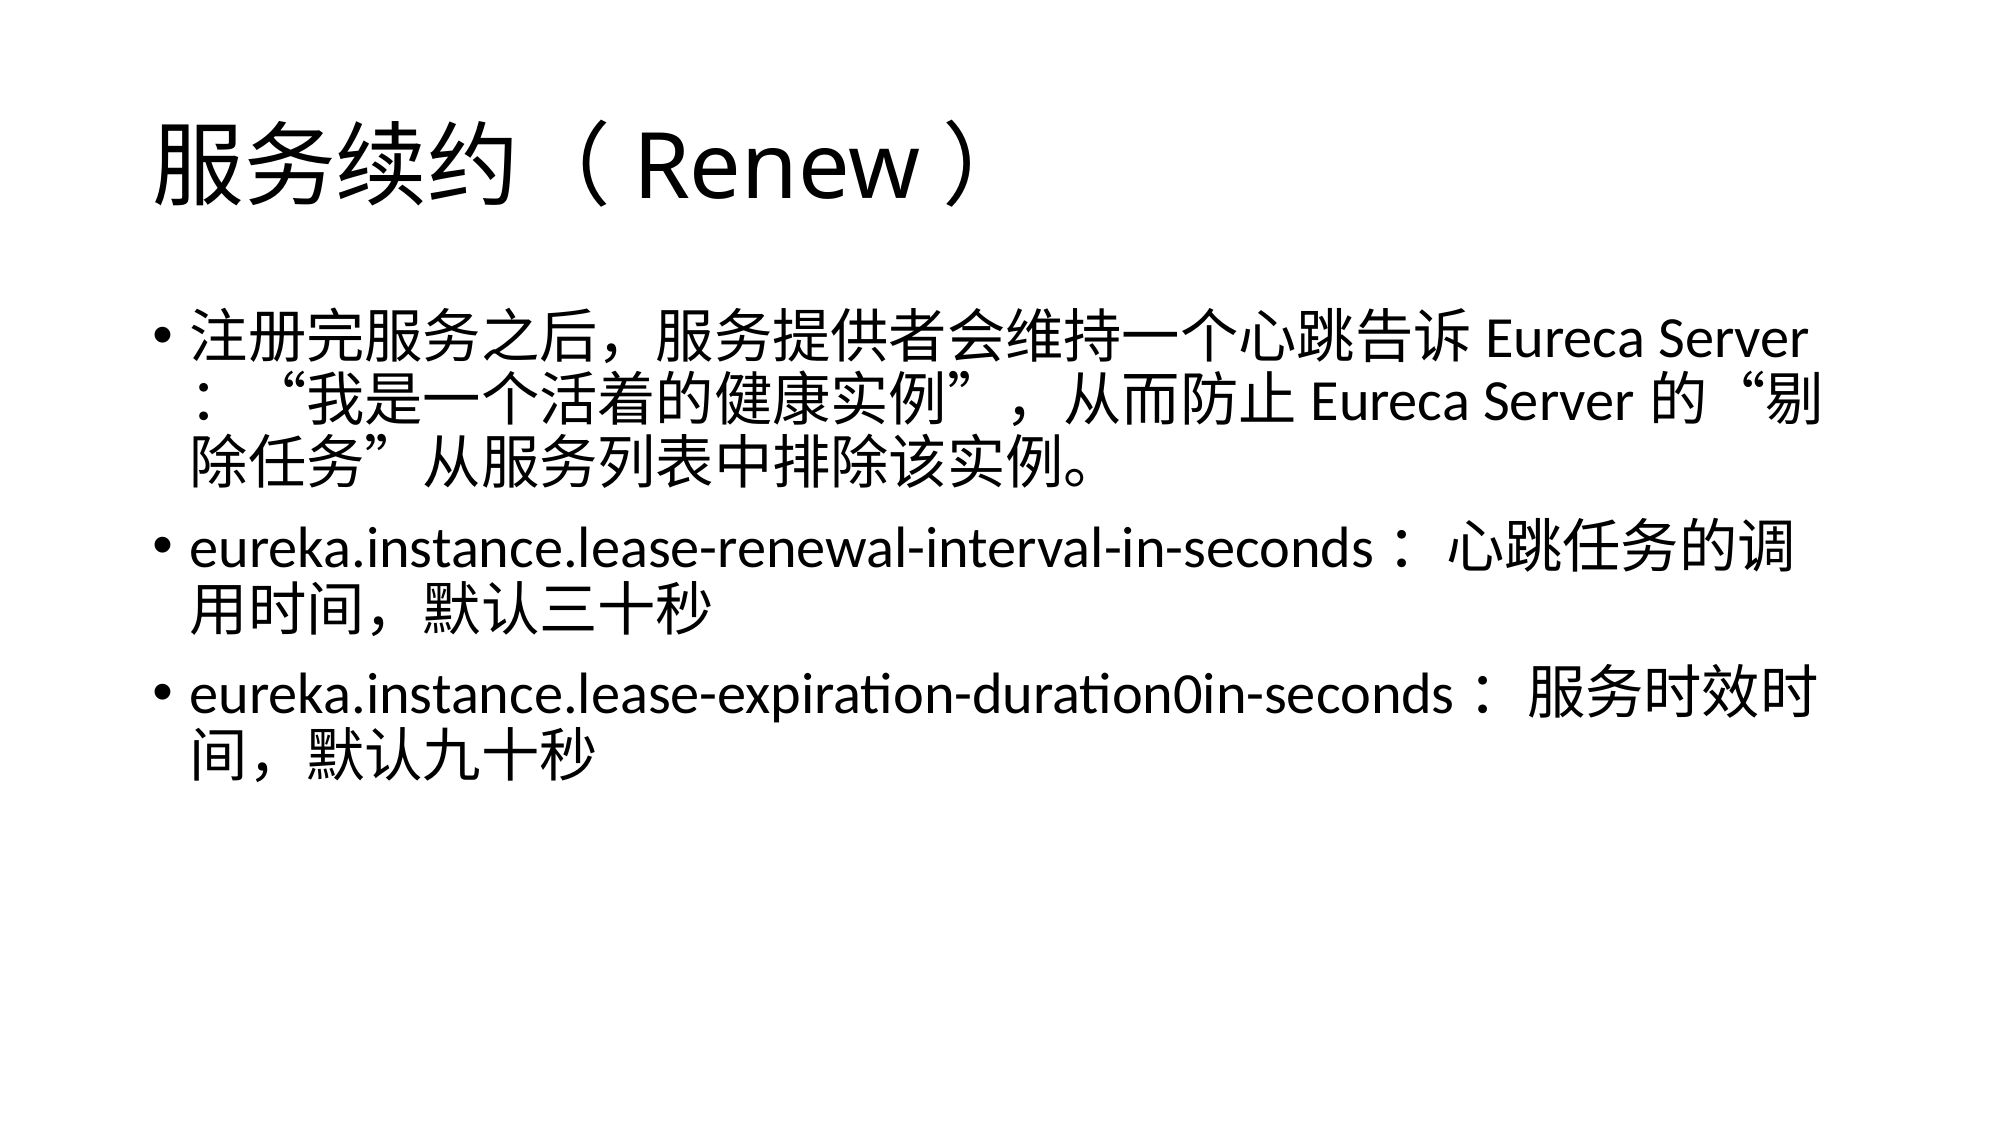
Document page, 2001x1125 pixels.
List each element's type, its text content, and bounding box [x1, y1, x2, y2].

title 服务续约（Renew） [137, 59, 1863, 278]
list 注册完服务之后，服务提供者会维持一个心跳告诉Eureca Server ：“我是一个活着的健康实例”，从而防止Eureca Server的“剔除任务”从服务列表中排除该实例。 eureka.instance.lease-renewal-interval-in-seconds：心跳任务的调用时间，默认三十秒 eureka.instance.lease-expiration-duration0in-seconds：服务时效时间，默认九十秒 [137, 299, 1863, 1014]
